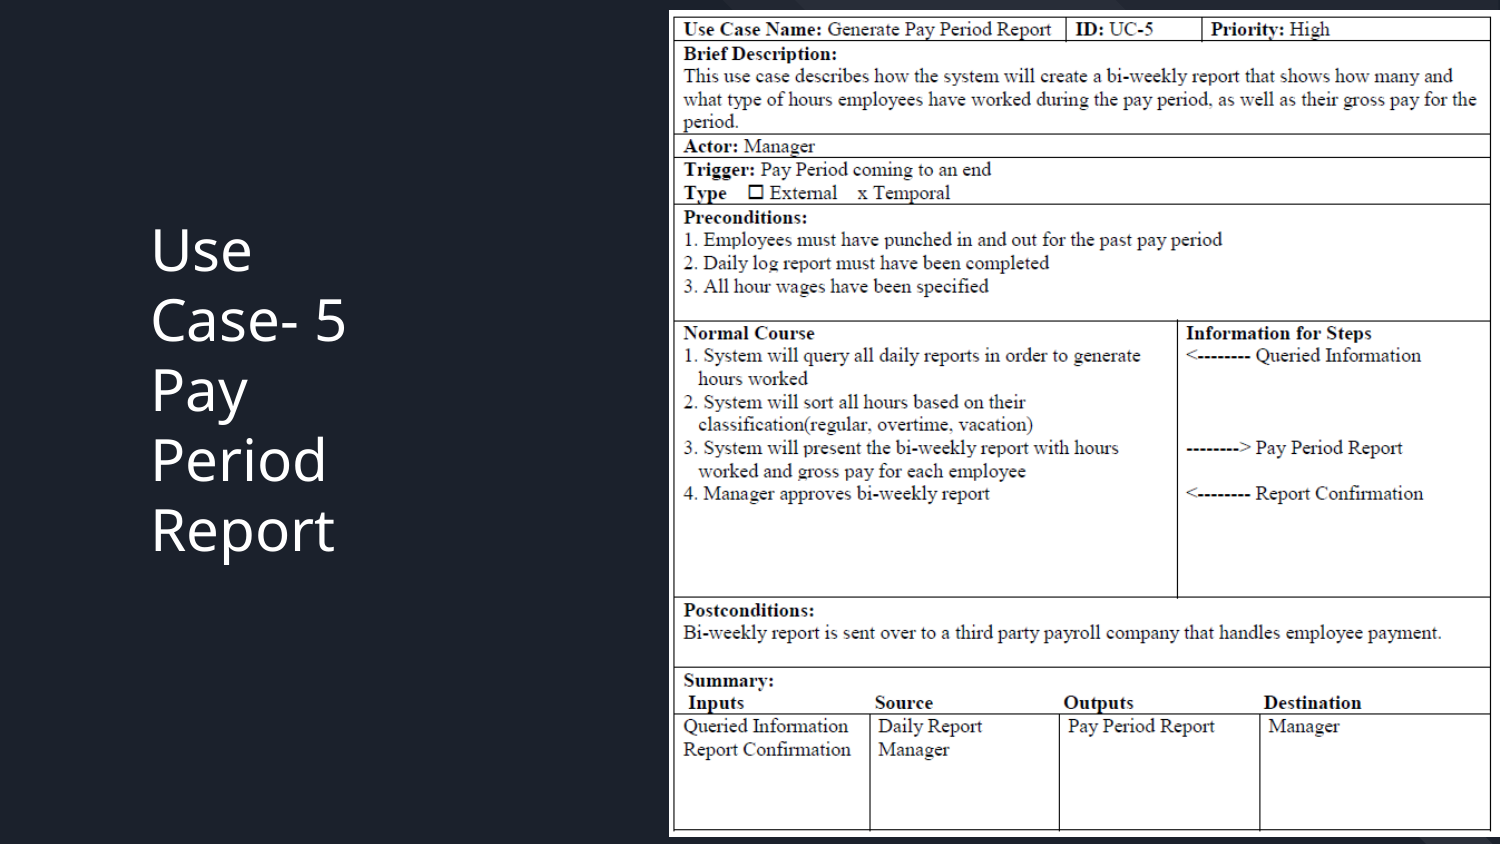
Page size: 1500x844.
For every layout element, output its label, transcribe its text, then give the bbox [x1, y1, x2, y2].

title Use Case- 5 Pay Period Report [135, 126, 429, 720]
picture [669, 9, 1500, 837]
